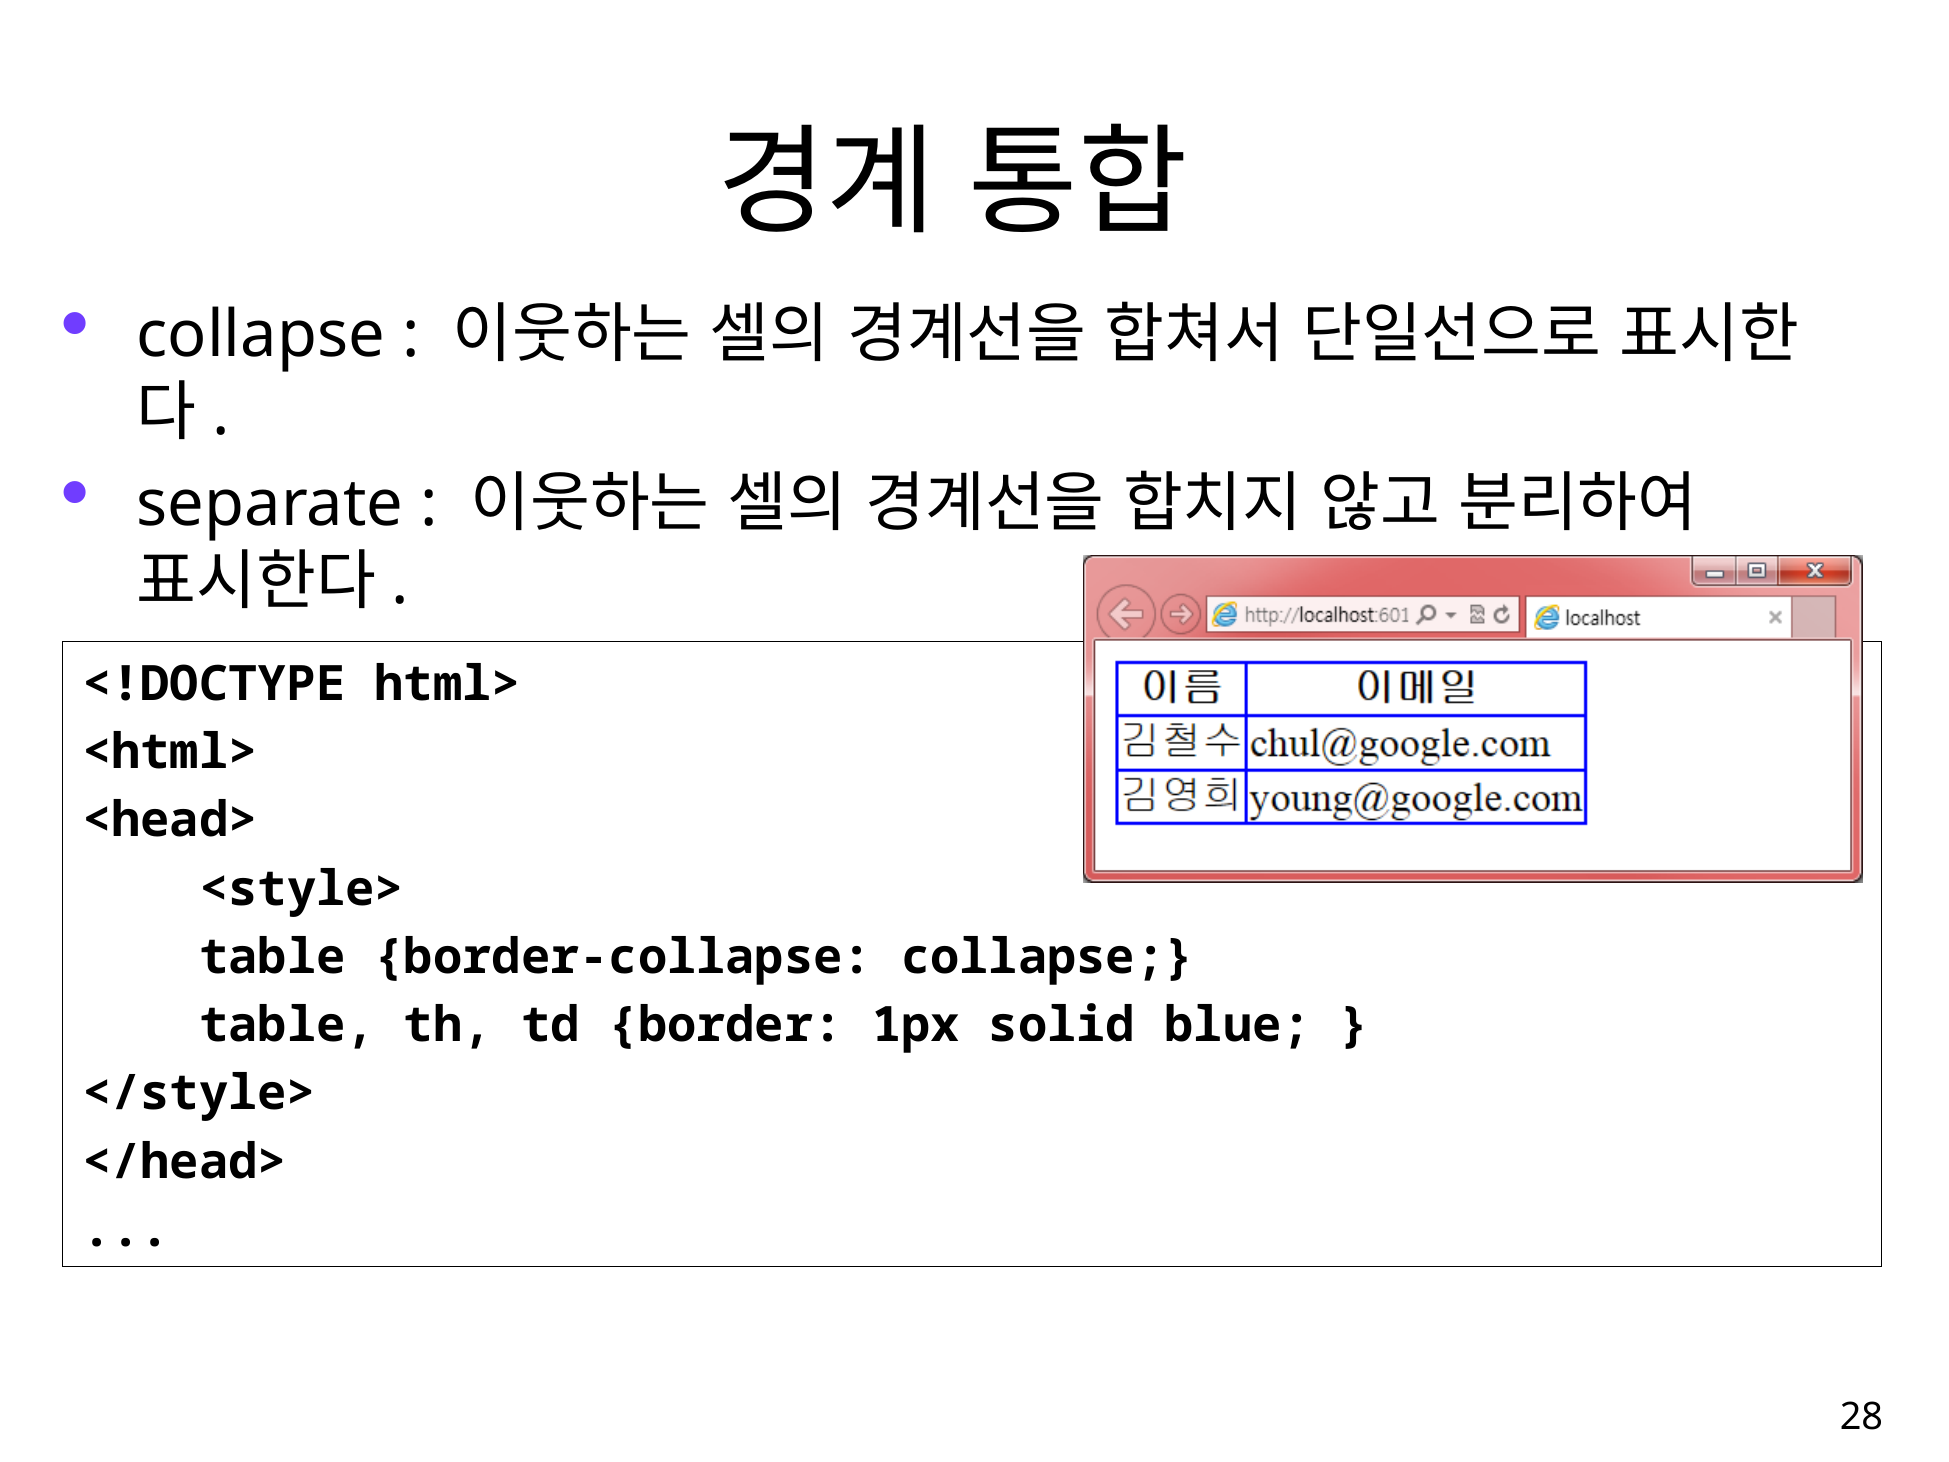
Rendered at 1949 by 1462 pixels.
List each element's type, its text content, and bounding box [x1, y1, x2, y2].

title 경계 통합 [156, 92, 1749, 255]
list collapse : 이웃하는 셀의 경계선을 합쳐서 단일선으로 표시한다. separate : 이웃하는 셀의 경계선을 합치지 않고 분리하여 표시한다. [48, 284, 1897, 1343]
picture [1083, 555, 1863, 884]
slide_number 28 [1496, 1372, 1899, 1462]
text_box <!DOCTYPE html> <html> <head> <style> table {border-collapse: collapse;} table, th, td {border: 1px solid blue; } </style> </head> ... [62, 641, 1882, 1267]
